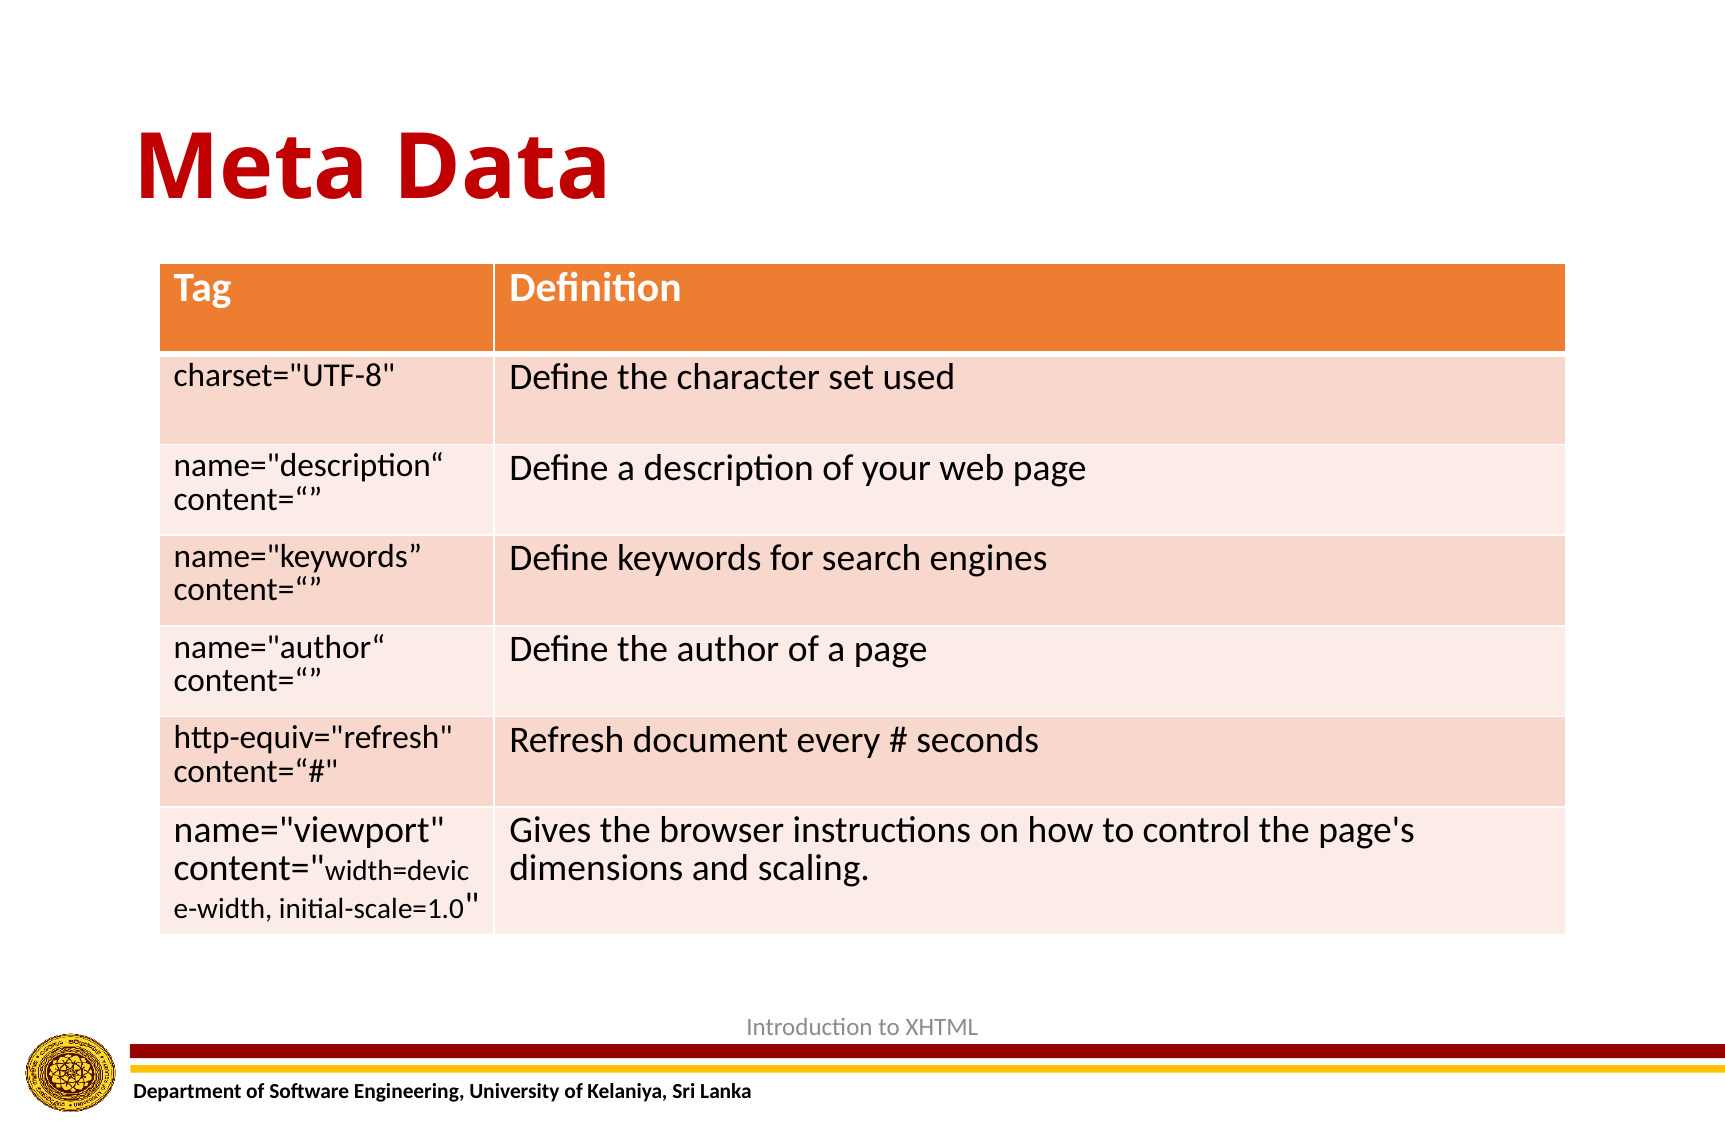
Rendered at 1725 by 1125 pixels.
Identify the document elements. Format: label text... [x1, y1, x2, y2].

table_cell charset="UTF-8" [160, 357, 493, 444]
table_cell name="viewport" content="width=device-width, initial-scale=1.0" [160, 808, 493, 934]
table_cell Define keywords for search engines [495, 536, 1565, 625]
table_cell Refresh document every # seconds [495, 717, 1565, 806]
table_header Tag [160, 264, 493, 351]
table_cell name="description“ content=“” [160, 445, 493, 534]
title Meta Data [118, 59, 1607, 278]
table_cell Gives the browser instructions on how to control the page's dimensions and scaling. [495, 808, 1565, 934]
table_header Definition [495, 264, 1565, 351]
table_cell Define the author of a page [495, 627, 1565, 716]
table_cell name="author“ content=“” [160, 627, 493, 716]
table_cell http-equiv="refresh" content=“#" [160, 717, 493, 806]
picture [21, 1031, 119, 1114]
footer Introduction to XHTML [571, 995, 1154, 1056]
table_cell Define a description of your web page [495, 445, 1565, 534]
table_cell Define the character set used [495, 357, 1565, 444]
table_cell name="keywords” content=“” [160, 536, 493, 625]
